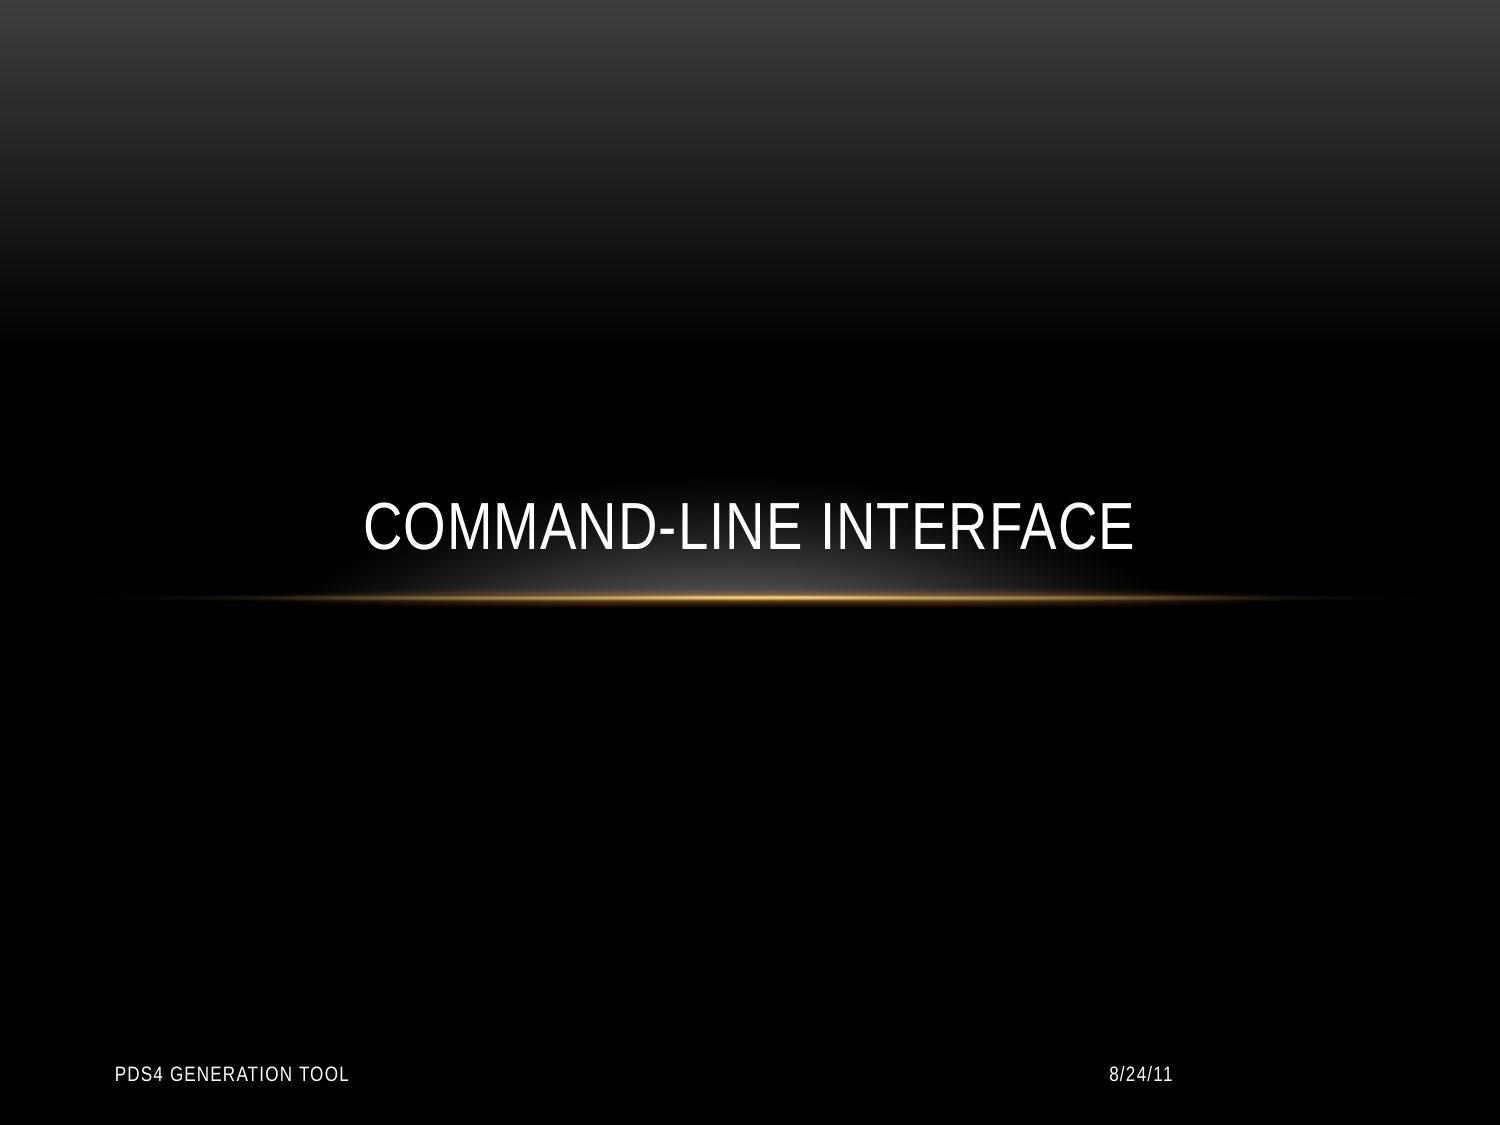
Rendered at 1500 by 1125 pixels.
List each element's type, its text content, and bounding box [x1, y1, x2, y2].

footer PDS4 Generation Tool [99, 1042, 575, 1103]
picture [0, 0, 1500, 750]
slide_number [937, 1042, 1188, 1103]
title Command-line interface [112, 329, 1388, 571]
